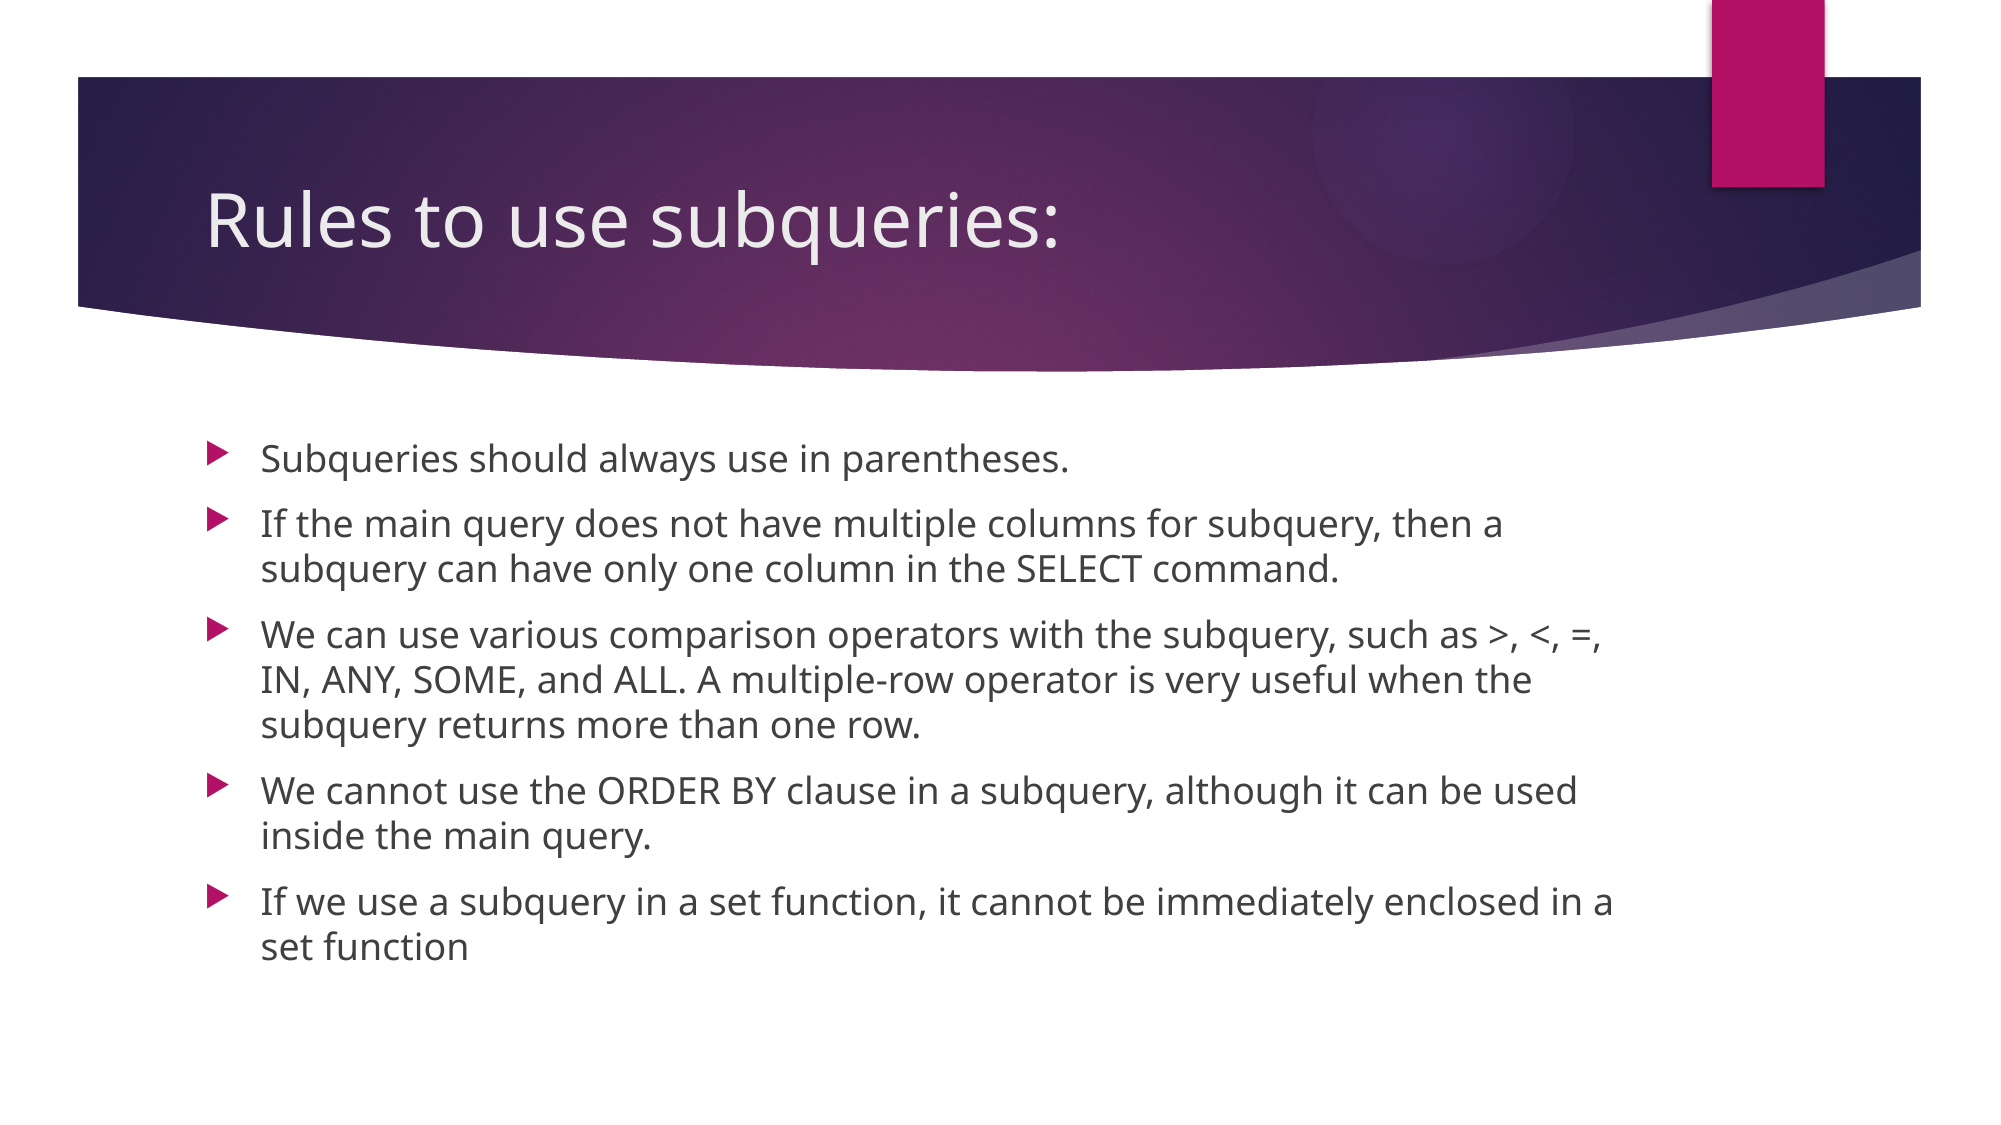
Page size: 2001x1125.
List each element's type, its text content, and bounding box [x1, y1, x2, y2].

list Subqueries should always use in parentheses. If the main query does not have multiple columns for subquery, then a subquery can have only one column in the SELECT command. We can use various comparison operators with the subquery, such as >, <, =, IN, ANY, SOME, and ALL. A multiple-row operator is very useful when the subquery returns more than one row. We cannot use the ORDER BY clause in a subquery, although it can be used inside the main query. If we use a subquery in a set function, it cannot be immediately enclosed in a set function [189, 427, 1638, 988]
title Rules to use subqueries: [189, 159, 1627, 276]
